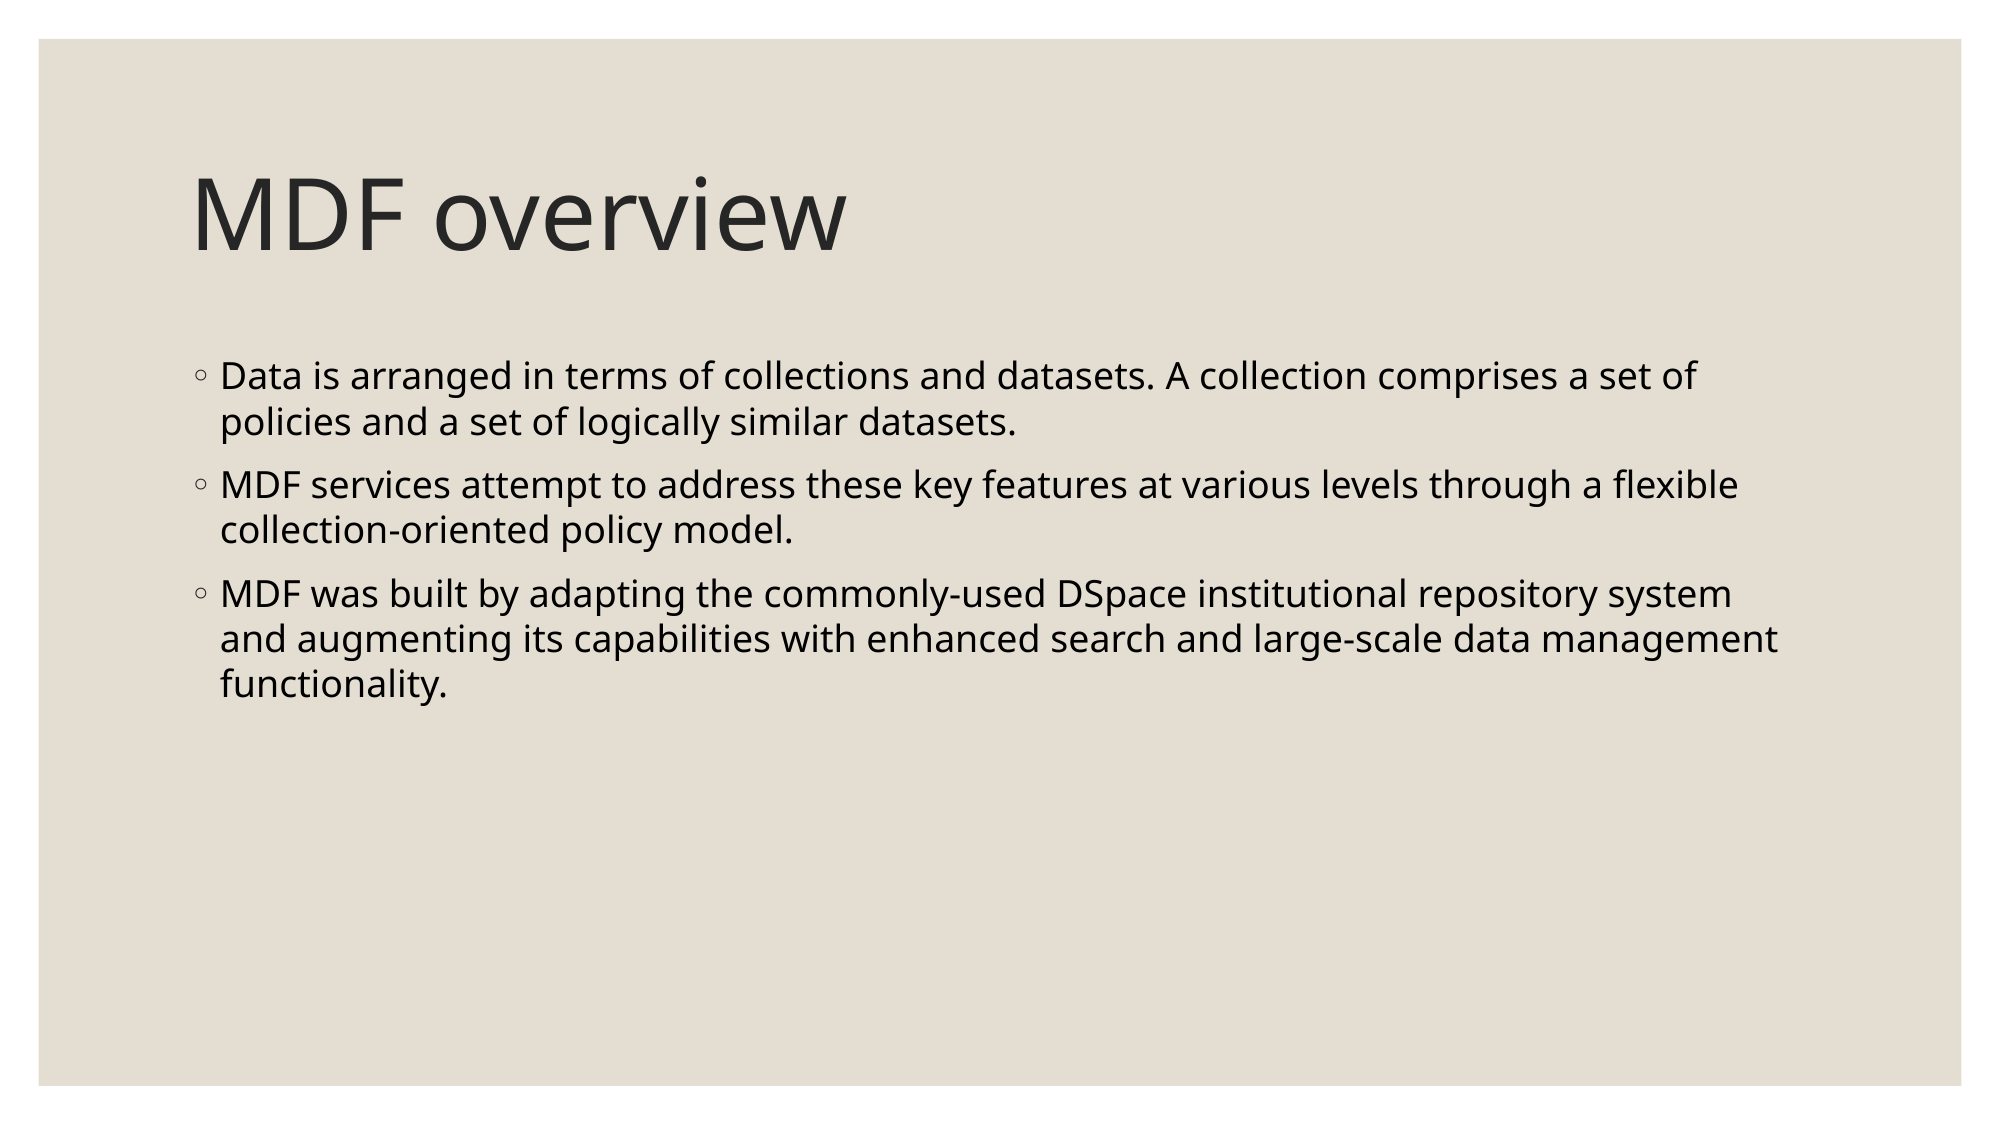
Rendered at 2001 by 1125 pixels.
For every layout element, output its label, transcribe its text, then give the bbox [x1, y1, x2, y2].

list Data is arranged in terms of collections and datasets. A collection comprises a set of policies and a set of logically similar datasets. MDF services attempt to address these key features at various levels through a flexible collection-oriented policy model. MDF was built by adapting the commonly-used DSpace institutional repository system and augmenting its capabilities with enhanced search and large-scale data management functionality. [174, 345, 1825, 990]
title MDF overview [174, 105, 1825, 331]
